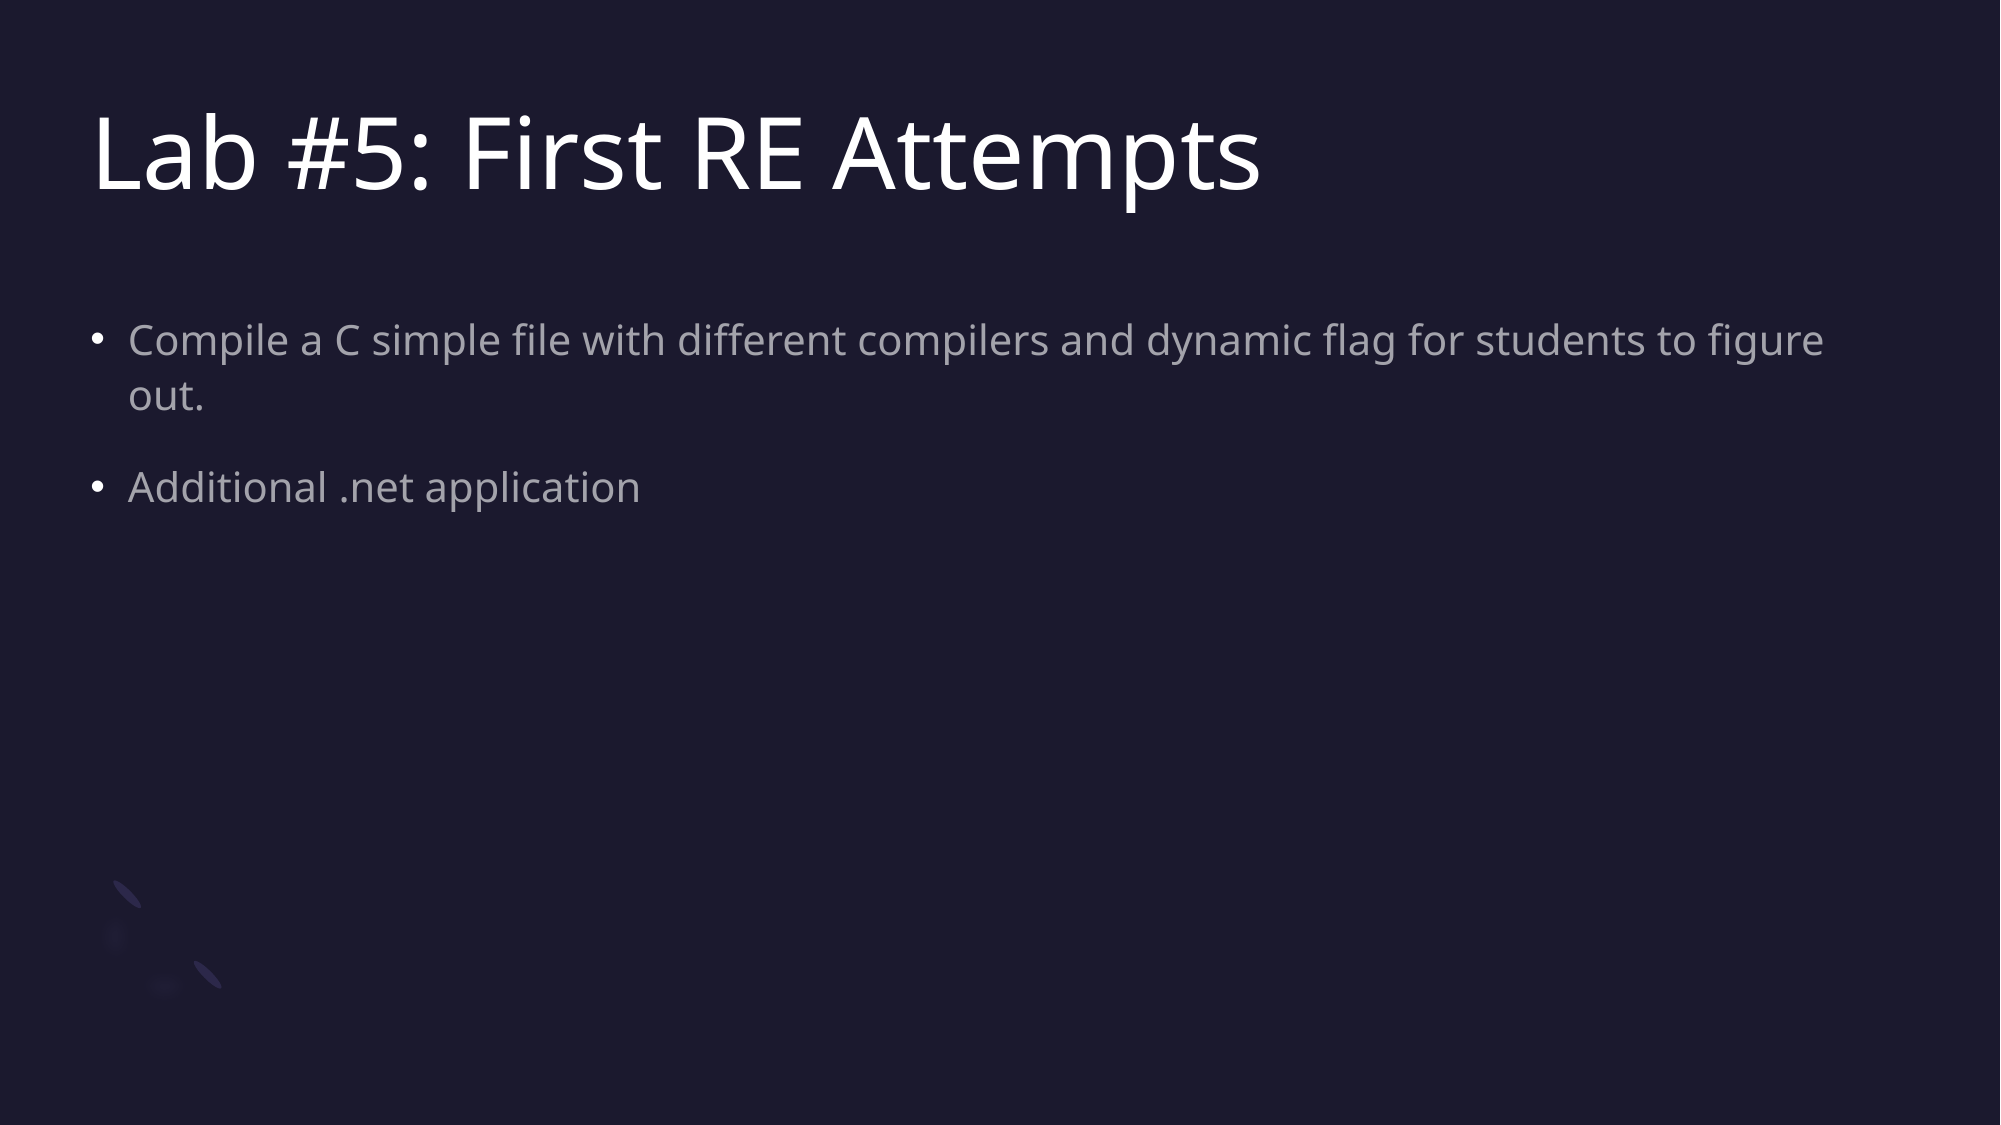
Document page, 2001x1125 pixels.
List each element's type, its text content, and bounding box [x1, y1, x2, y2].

title Lab #5: First RE Attempts [90, 90, 1910, 308]
list Compile a C simple file with different compilers and dynamic flag for students to figure out. Additional .net application [90, 308, 1910, 1000]
